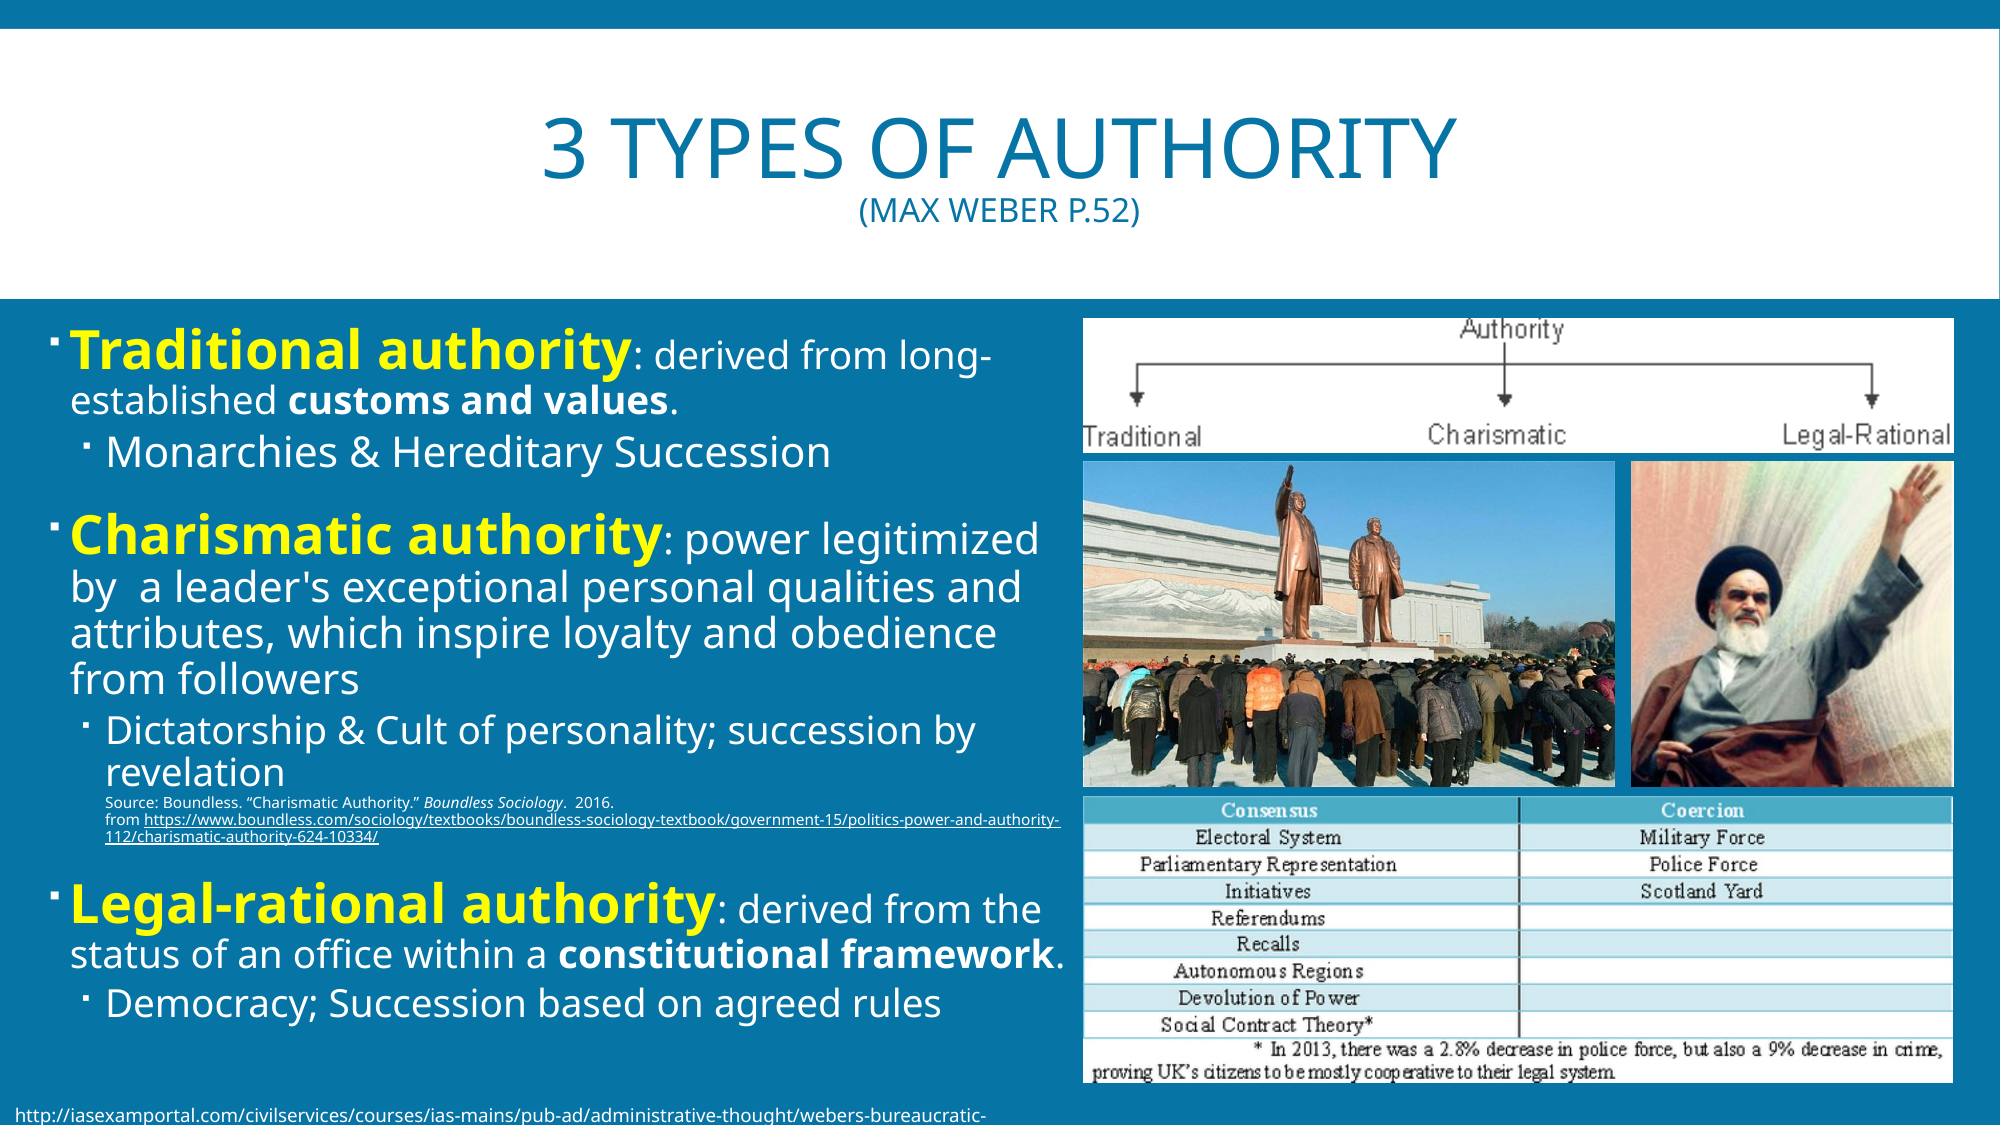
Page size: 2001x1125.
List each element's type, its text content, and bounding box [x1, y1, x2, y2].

picture [1084, 462, 1614, 786]
picture [1084, 319, 1953, 452]
list Traditional authority: derived from long-established customs and values. Monarchies & Hereditary Succession Charismatic authority: power legitimized by a leader's exceptional personal qualities and attributes, which inspire loyalty and obedience from followers Dictatorship & Cult of personality; succession by revelation Source: Boundless. “Charismatic Authority.” Boundless Sociology. 2016. from https://www.boundless.com/sociology/textbooks/boundless-sociology-textbook/government-15/politics-power-and-authority-112/charismatic-authority-624-10334/ Legal-rational authority: derived from the status of an office within a constitutional framework. Democracy; Succession based on agreed rules [27, 315, 1080, 1066]
picture [1632, 462, 1953, 786]
text_box http://iasexamportal.com/civilservices/courses/ias-mains/pub-ad/administrative-thought/webers-bureaucratic-model [0, 1096, 1000, 1125]
title 3 TYPES OF authority (Max weber p.52) [197, 46, 1803, 295]
picture [1084, 797, 1952, 1082]
